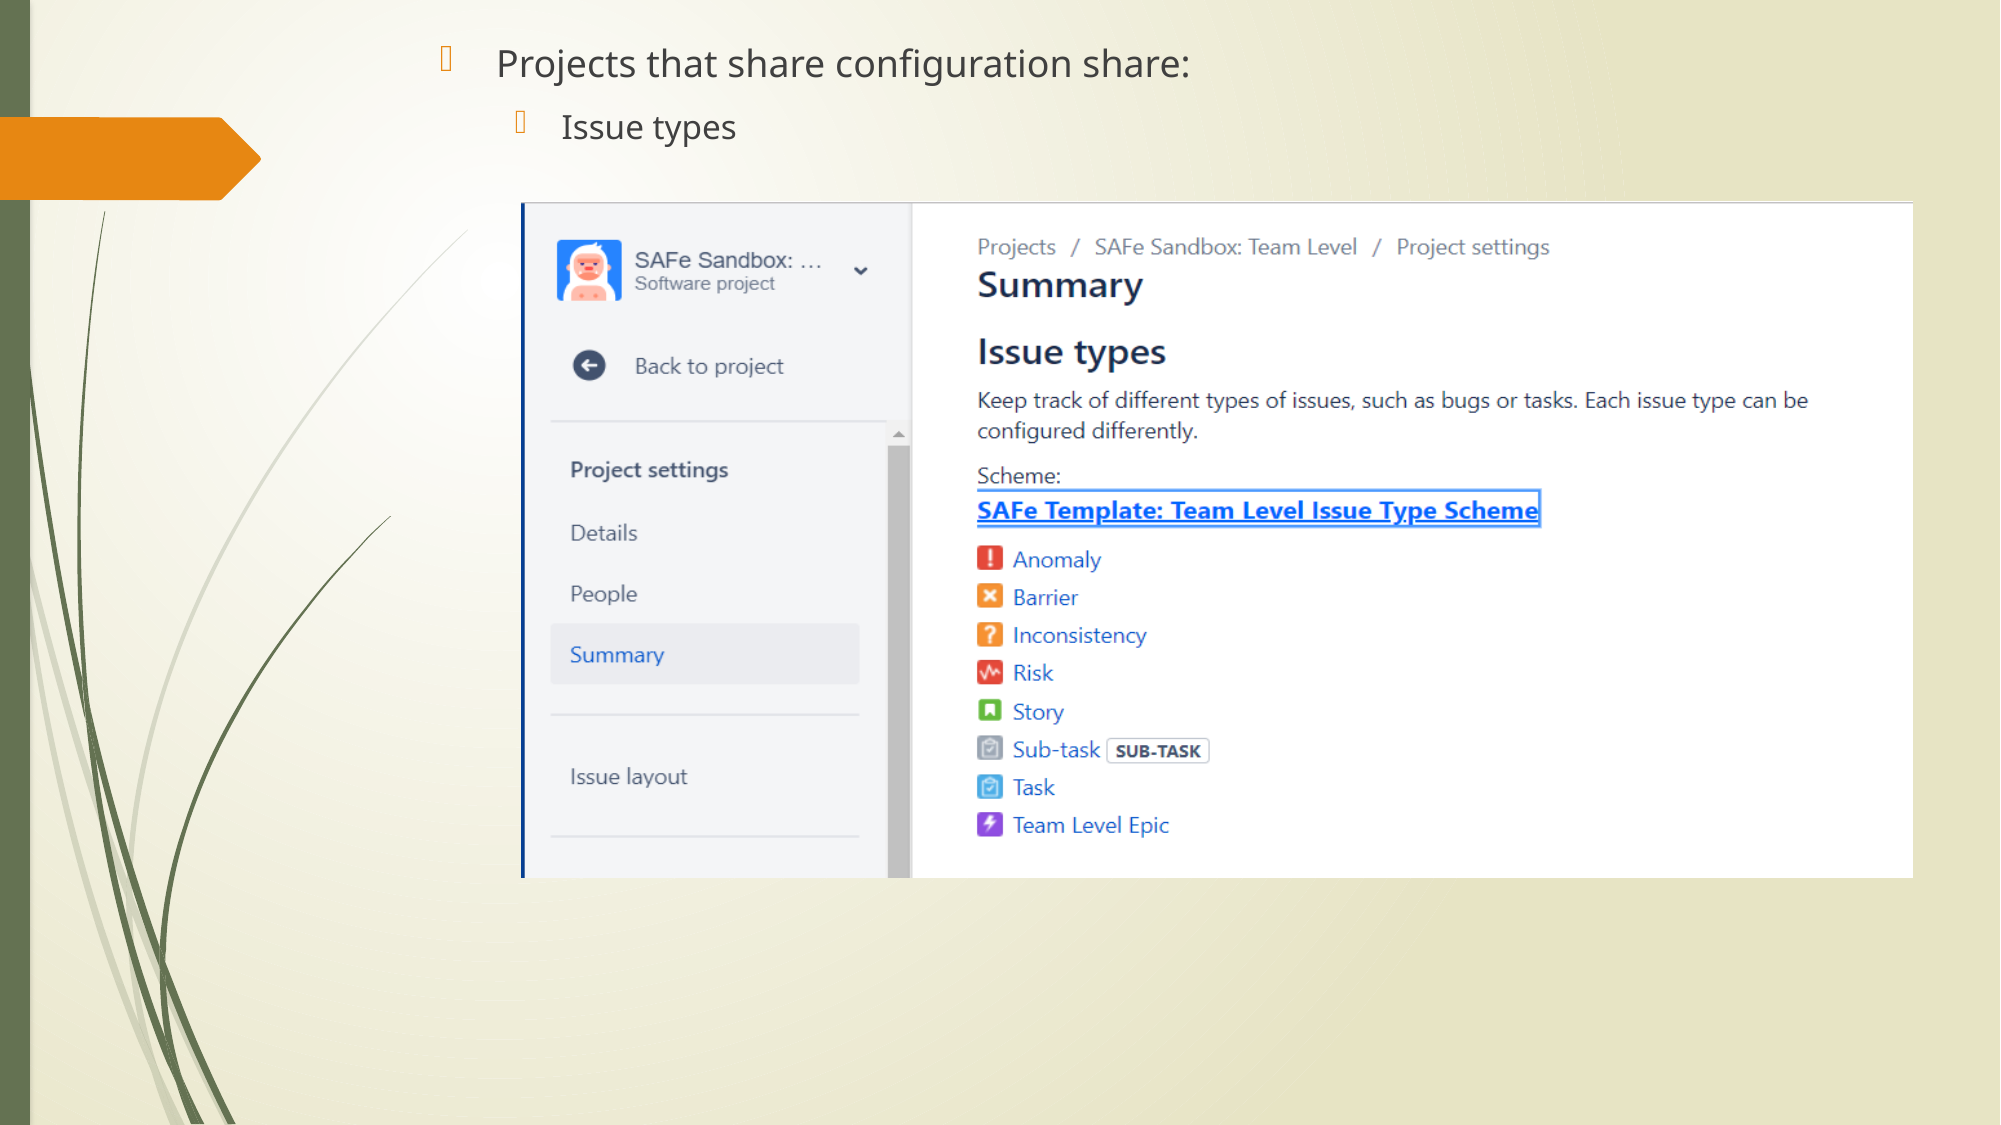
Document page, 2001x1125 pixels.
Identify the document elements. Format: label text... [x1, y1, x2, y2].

list Projects that share configuration share: Issue types [424, 32, 1888, 970]
picture [520, 201, 1913, 879]
